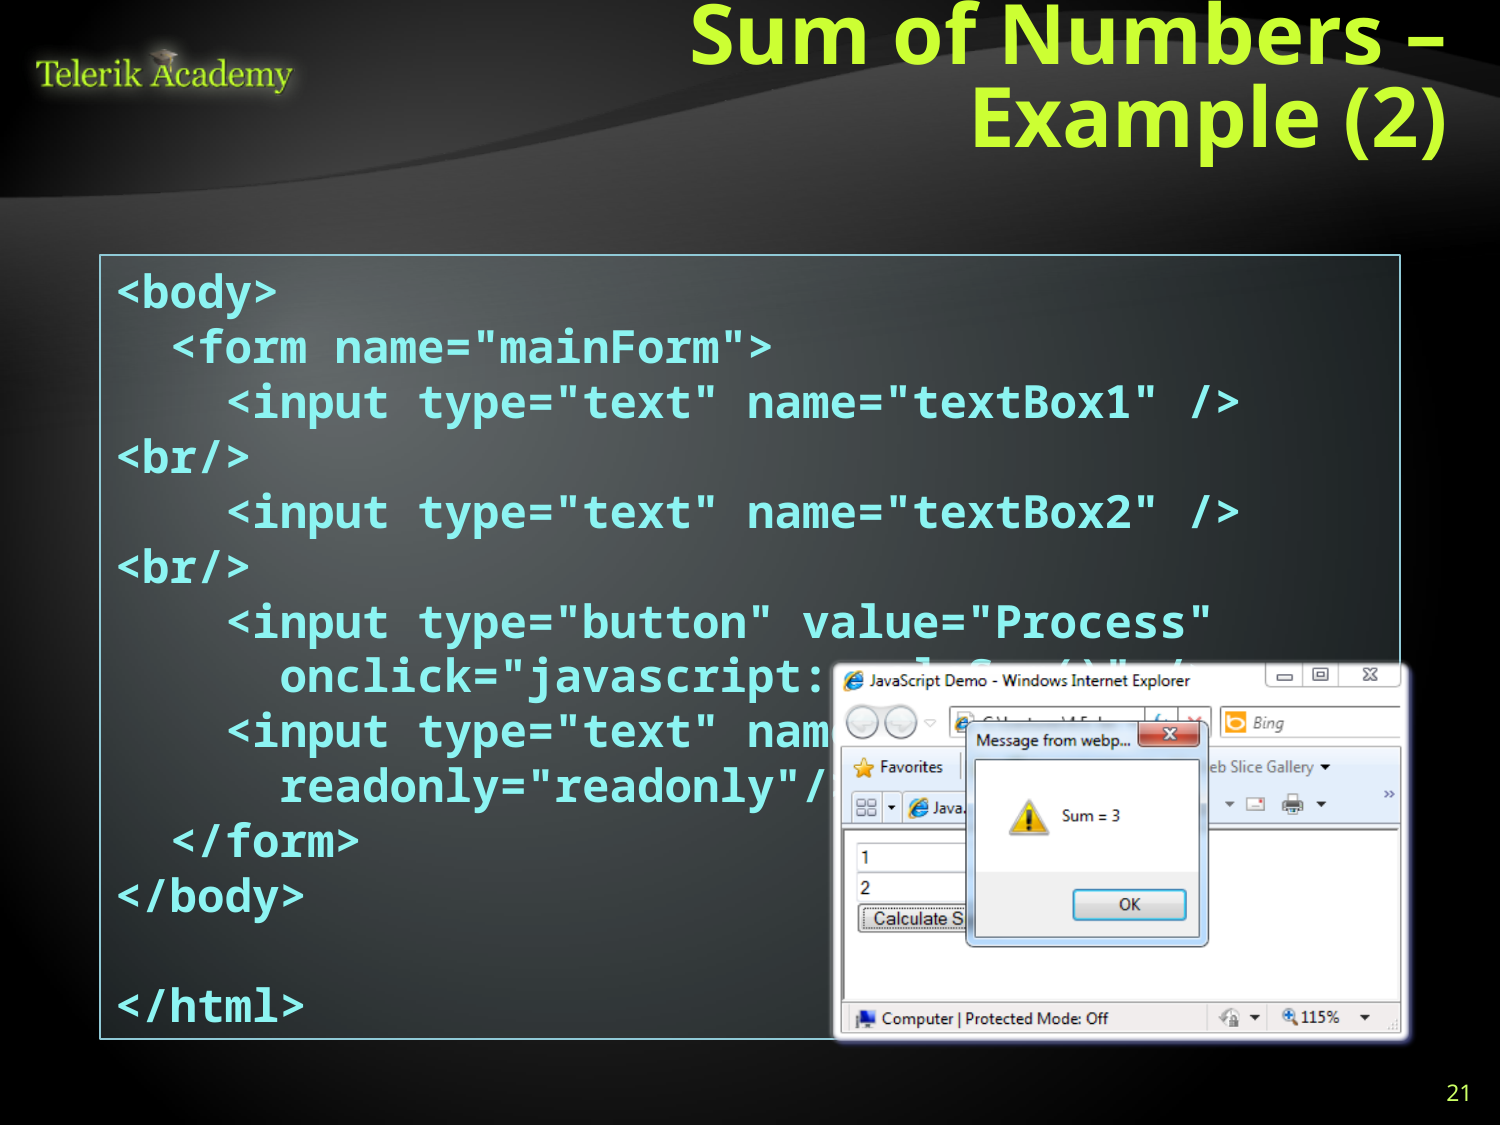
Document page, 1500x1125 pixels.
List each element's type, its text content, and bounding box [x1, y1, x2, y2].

text_box <body> <form name="mainForm"> <input type="text" name="textBox1" /> <br/> <input type="text" name="textBox2" /> <br/> <input type="button" value="Process" onclick="javascript: calcSum()" /> <input type="text" name="textBoxSum" readonly="readonly"/> </form> </body> </html> [99, 254, 1401, 1040]
slide_number 21 [1412, 1074, 1488, 1113]
title Sum of Numbers – Example (2) [300, 12, 1463, 150]
picture [0, 0, 1500, 1125]
